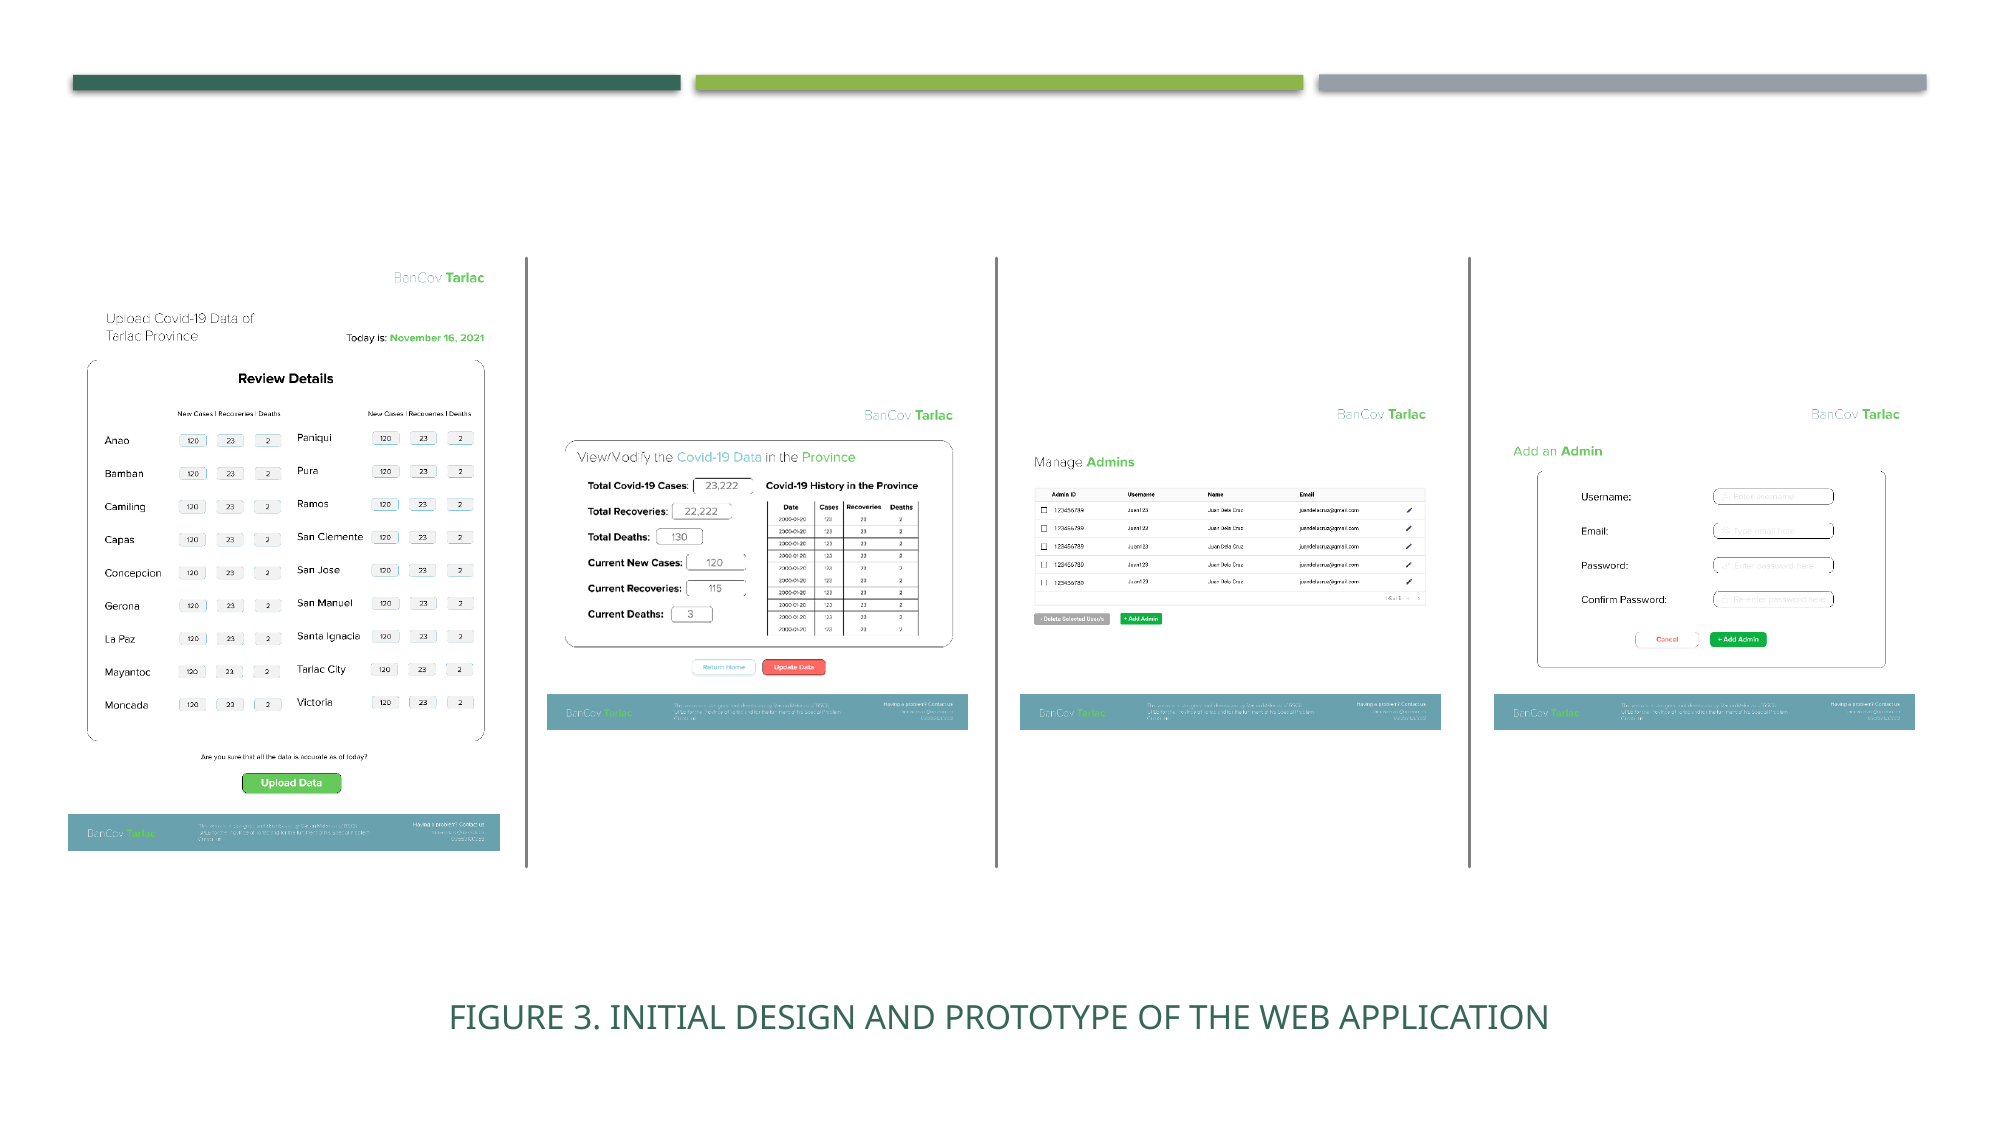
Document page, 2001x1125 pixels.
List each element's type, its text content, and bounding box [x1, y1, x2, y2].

picture [1020, 394, 1442, 730]
picture [546, 396, 968, 730]
text_box Figure 3. Initial design and prototype of the Web Application [349, 989, 1651, 1069]
picture [68, 257, 501, 852]
picture [1493, 394, 1915, 730]
